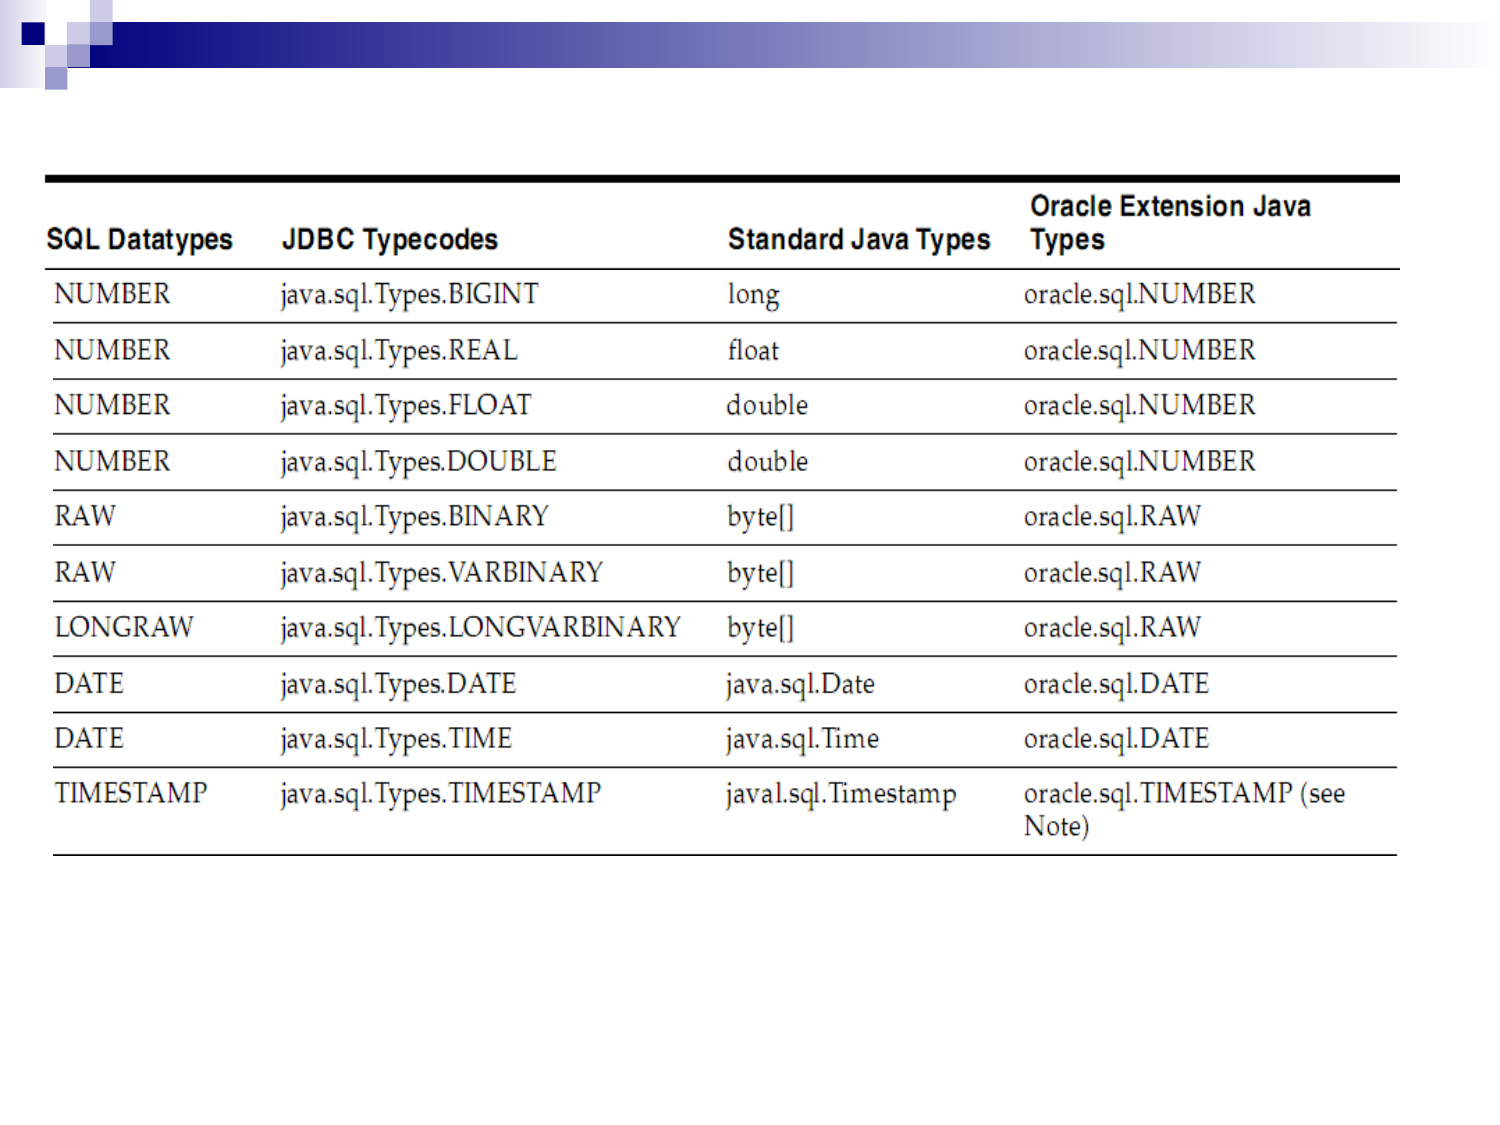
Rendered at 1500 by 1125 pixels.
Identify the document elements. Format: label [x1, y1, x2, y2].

picture [40, 172, 1400, 856]
